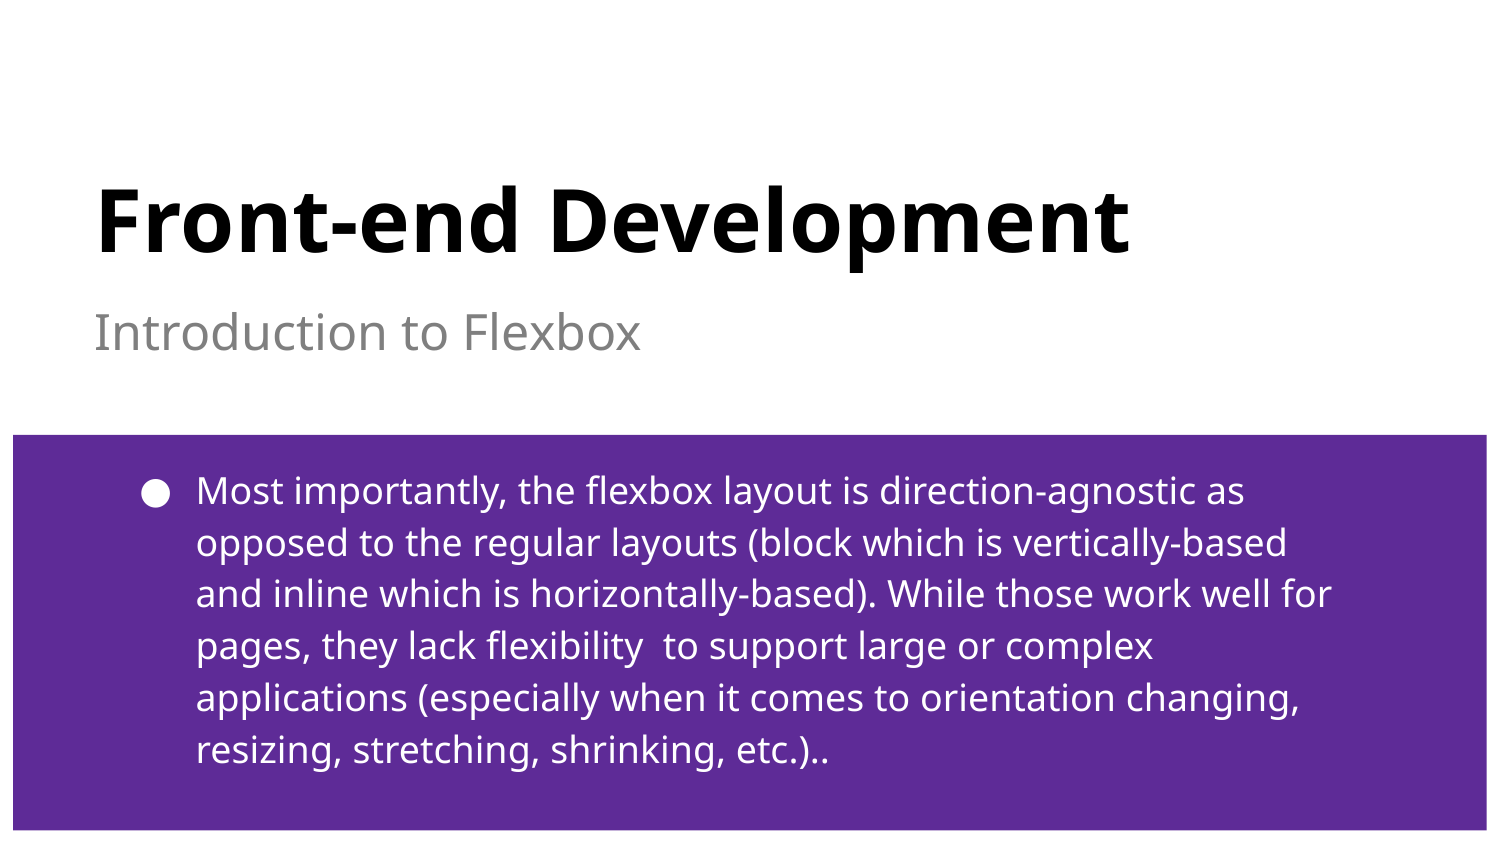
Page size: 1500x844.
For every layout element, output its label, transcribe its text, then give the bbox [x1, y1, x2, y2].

title Front-end Development [79, 43, 1423, 285]
text_box Most importantly, the flexbox layout is direction-agnostic as opposed to the regular layouts (block which is vertically-based and inline which is horizontally-based). While those work well for pages, they lack flexibility to support large or complex applications (especially when it comes to orientation changing, resizing, stretching, shrinking, etc.).. [105, 445, 1354, 844]
subtitle Introduction to Flexbox [79, 285, 1423, 427]
